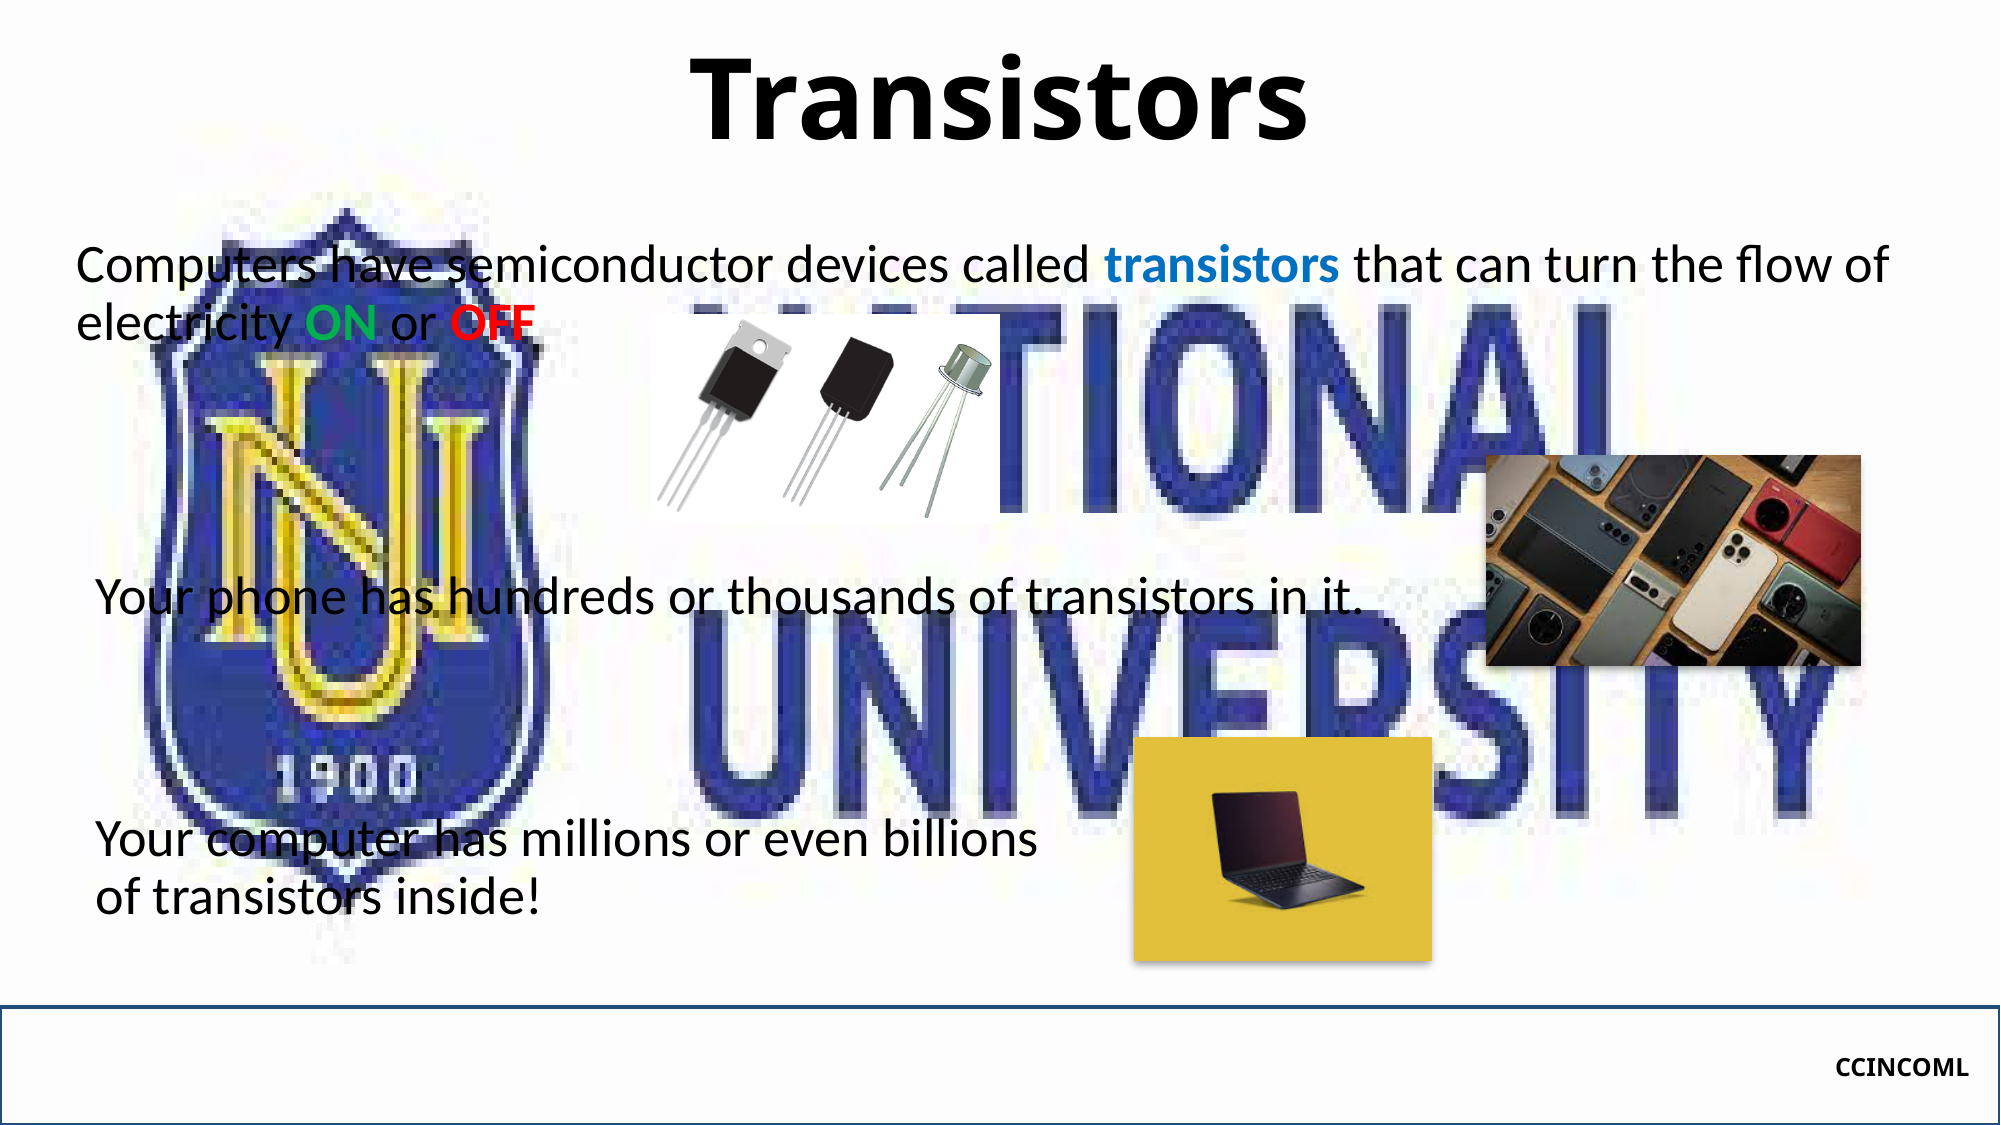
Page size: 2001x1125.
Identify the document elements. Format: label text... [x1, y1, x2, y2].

picture [0, 0, 2000, 1007]
footer CCINCOML [0, 1007, 2000, 1125]
text_box Your phone has hundreds or thousands of transistors in it. [80, 560, 1402, 638]
text_box Your computer has millions or even billions of transistors inside! [80, 801, 1078, 934]
text_box Computers have semiconductor devices called transistors that can turn the flow of electricity ON or OFF [61, 228, 1939, 369]
title Transistors [249, 31, 1750, 172]
